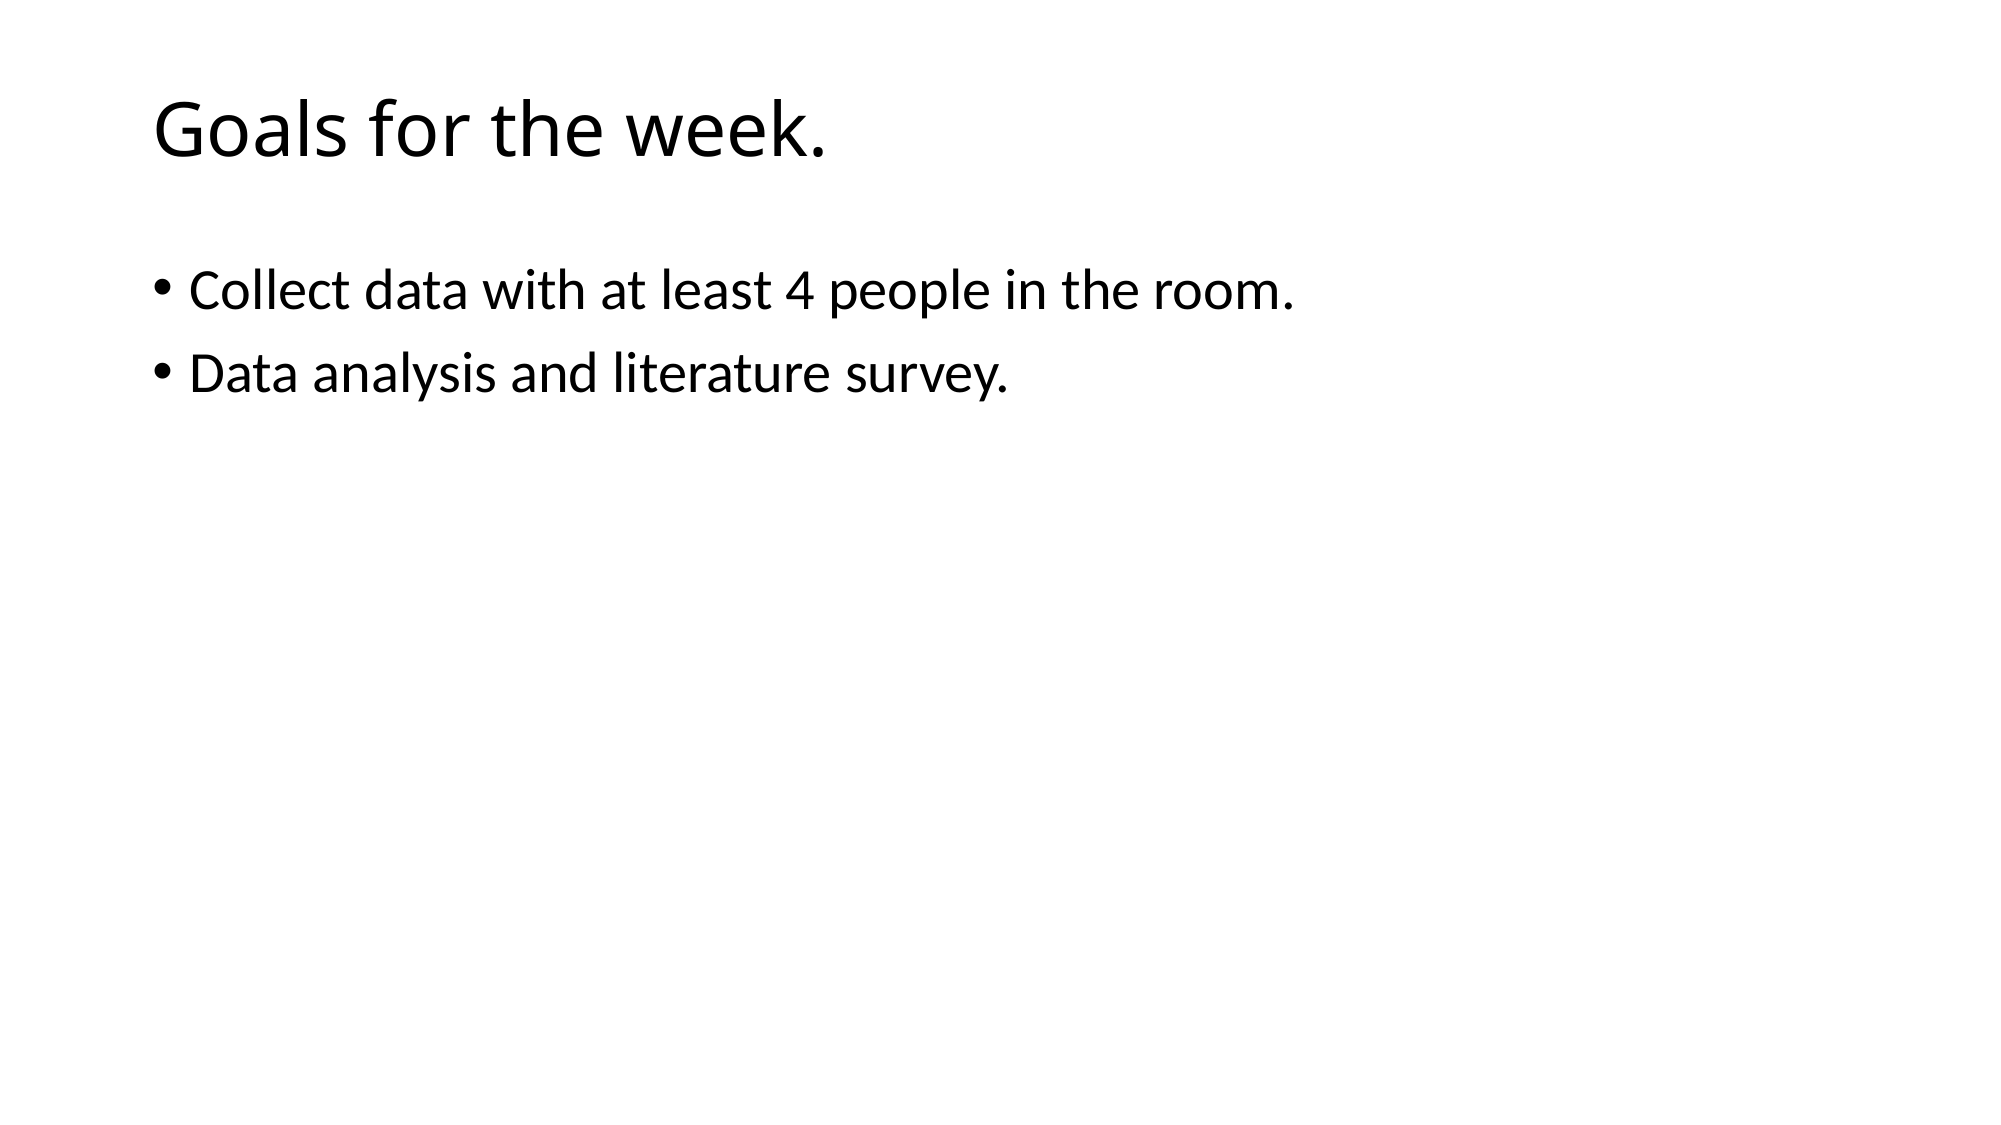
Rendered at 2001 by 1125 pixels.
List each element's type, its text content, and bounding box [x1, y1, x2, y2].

title Goals for the week. [137, 30, 1794, 234]
list Collect data with at least 4 people in the room. Data analysis and literature survey. [137, 251, 1811, 459]
